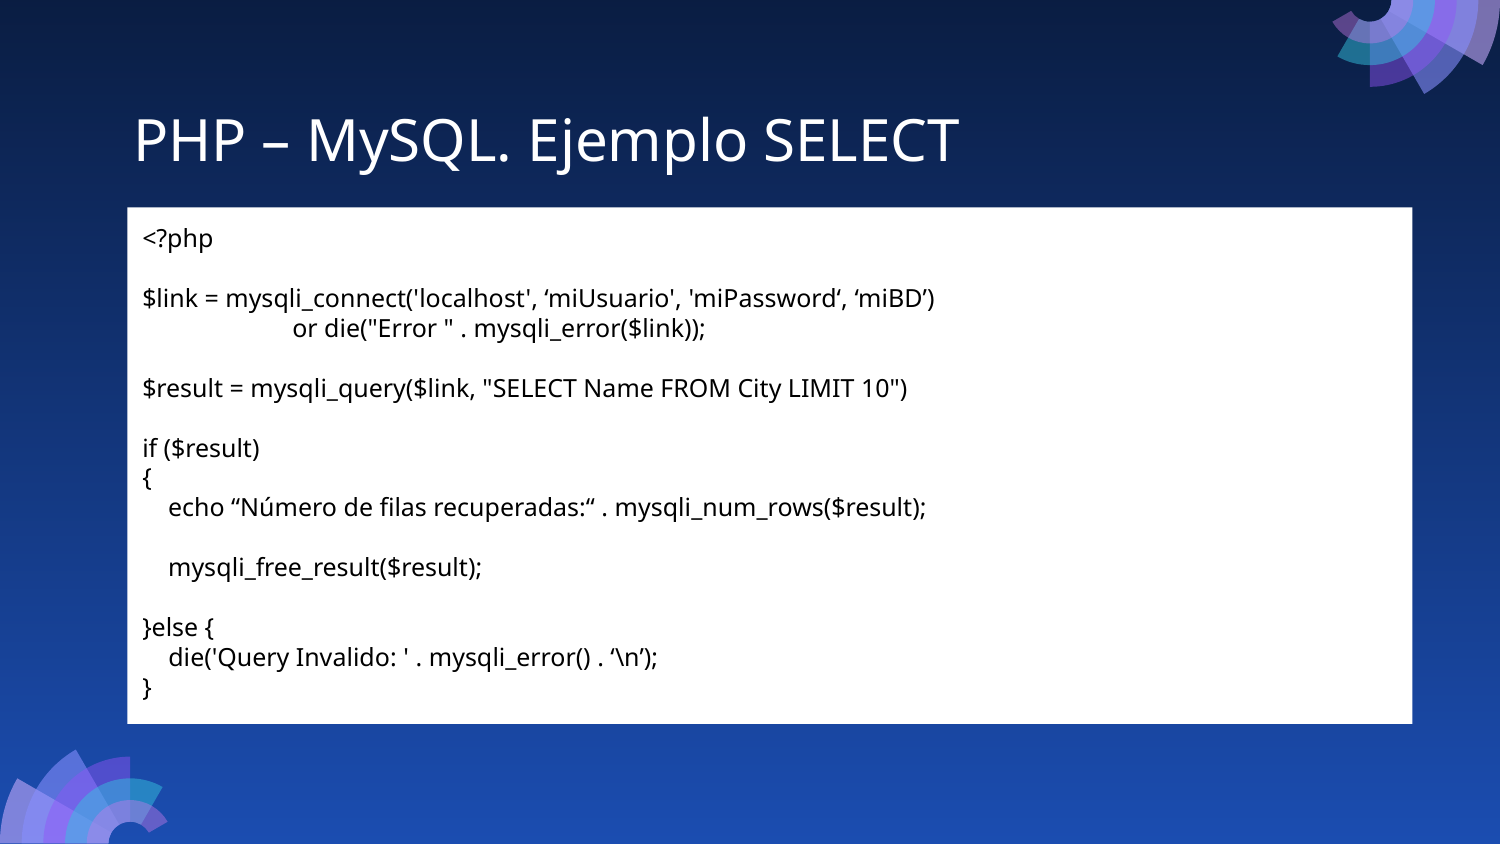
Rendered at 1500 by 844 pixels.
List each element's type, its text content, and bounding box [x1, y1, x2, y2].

list <?php $link = mysqli_connect('localhost', ‘miUsuario', 'miPassword‘, ‘miBD’) or die("Error " . mysqli_error($link)); $result = mysqli_query($link, "SELECT Name FROM City LIMIT 10") if ($result) { echo “Número de filas recuperadas:“ . mysqli_num_rows($result); mysqli_free_result($result); }else { die('Query Invalido: ' . mysqli_error() . ‘\n’); } [127, 207, 1413, 724]
title PHP – MySQL. Ejemplo SELECT [118, 88, 1382, 183]
